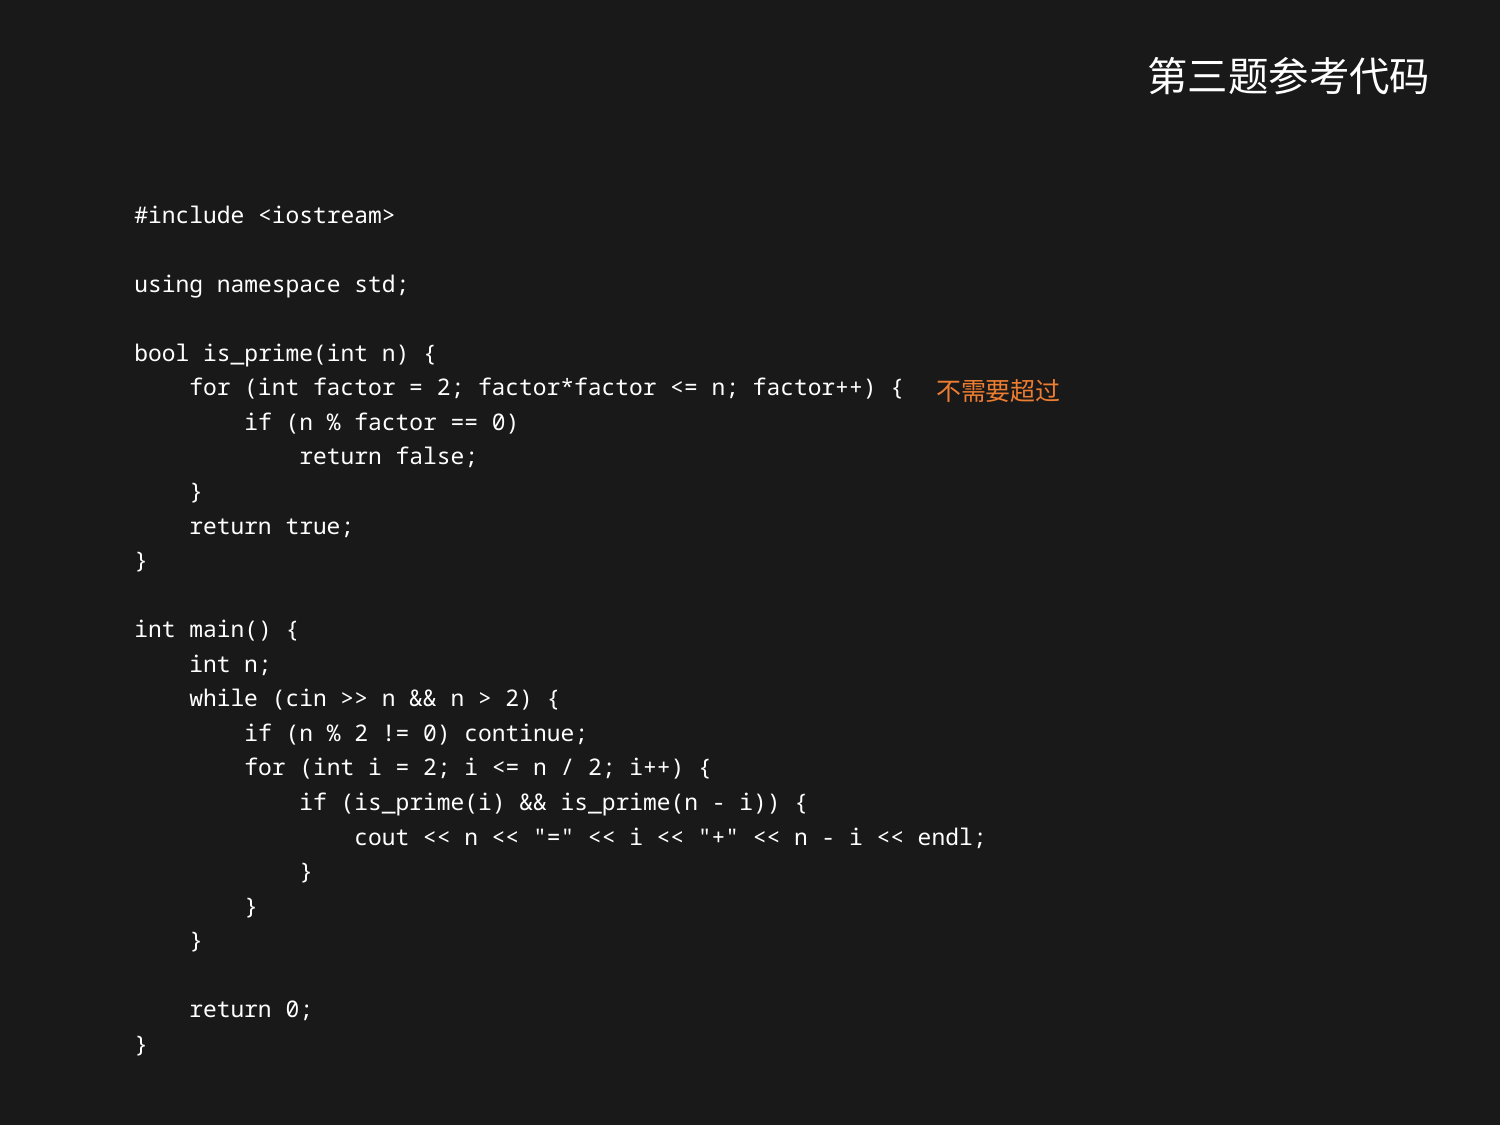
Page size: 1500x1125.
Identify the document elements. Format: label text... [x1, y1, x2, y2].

text_box 第三题参考代码 [1000, 33, 1446, 107]
text_box #include <iostream> using namespace std; bool is_prime(int n) { for (int factor = 2; factor*factor <= n; factor++) { if (n % factor == 0) return false; } return true; } int main() { int n; while (cin >> n && n > 2) { if (n % 2 != 0) continue; for (int i = 2; i <= n / 2; i++) { if (is_prime(i) && is_prime(n - i)) { cout << n << "=" << i << "+" << n - i << endl; } } } return 0; } [119, 204, 1381, 1084]
